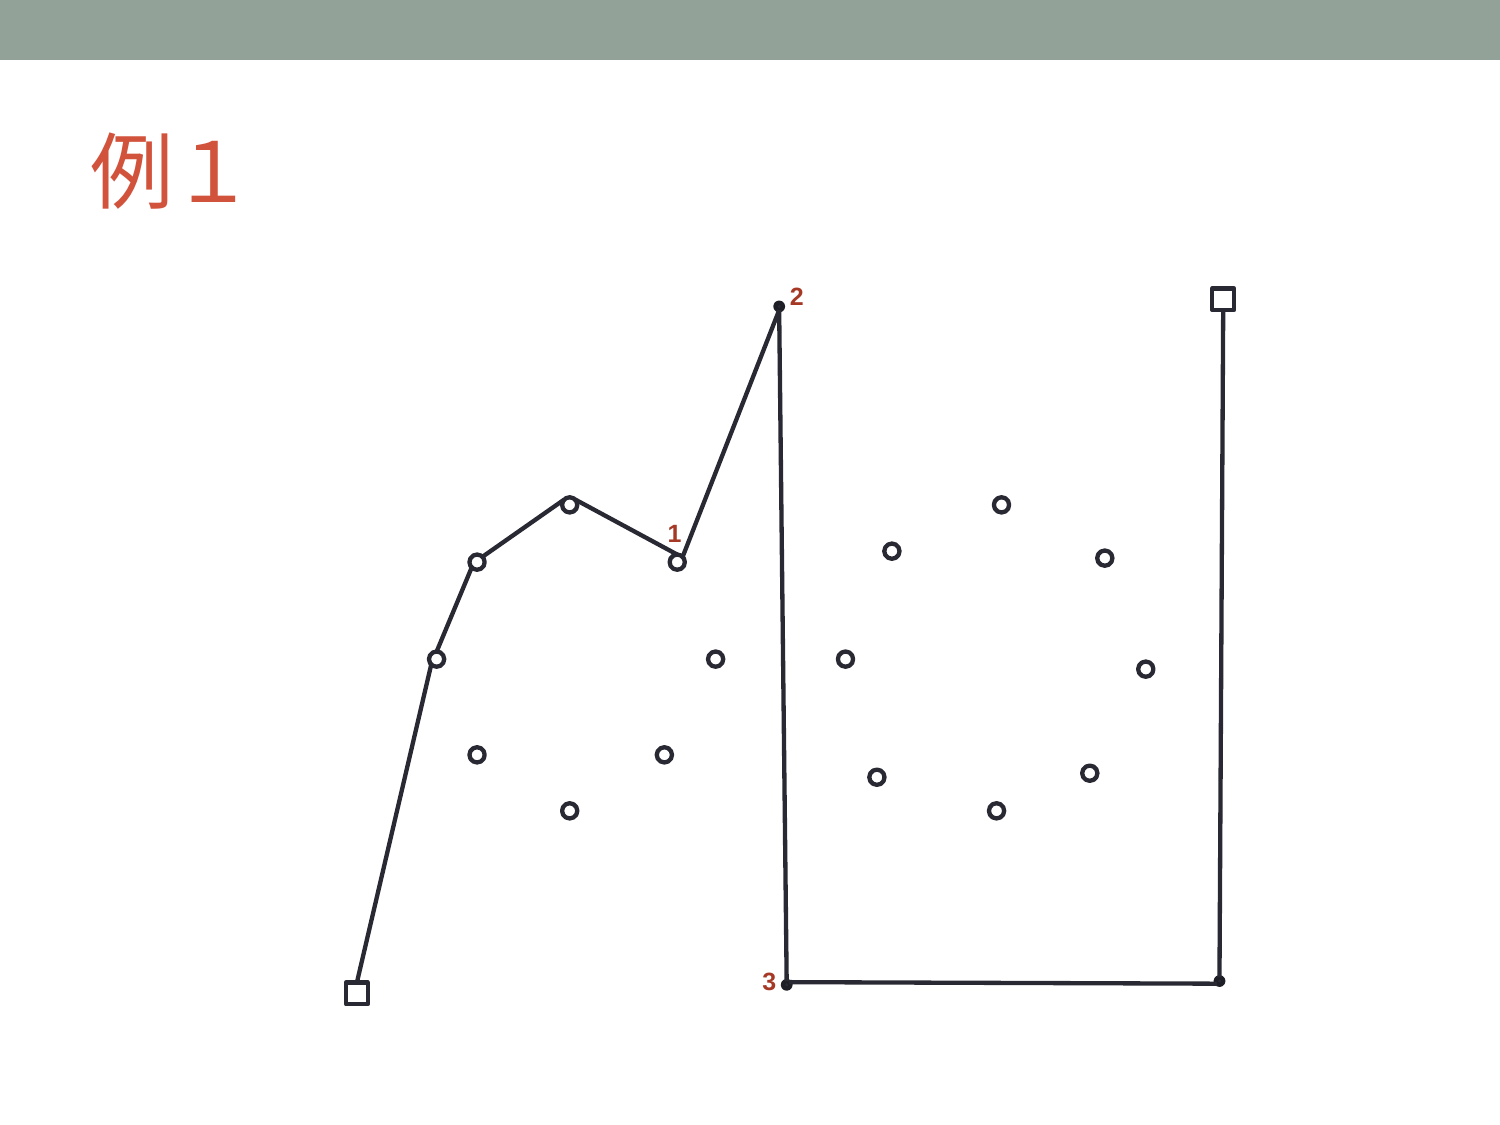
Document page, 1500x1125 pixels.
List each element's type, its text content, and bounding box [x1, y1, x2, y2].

text_box [1136, 659, 1156, 679]
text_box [574, 499, 678, 555]
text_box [1219, 309, 1224, 978]
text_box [482, 499, 565, 558]
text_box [682, 309, 780, 558]
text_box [356, 664, 432, 983]
text_box [1080, 763, 1100, 783]
text_box [867, 767, 887, 787]
text_box [560, 801, 580, 821]
text_box [991, 495, 1012, 515]
text_box [426, 650, 446, 668]
text_box [654, 745, 675, 765]
title 例１ [75, 87, 1425, 250]
text_box [1095, 548, 1115, 568]
text_box [565, 495, 576, 501]
text_box [1210, 286, 1236, 312]
text_box [467, 745, 487, 765]
text_box [986, 801, 1007, 821]
text_box [667, 563, 687, 572]
text_box [705, 649, 726, 669]
text_box [344, 980, 370, 1006]
text_box [835, 649, 856, 669]
text_box [467, 552, 487, 572]
text_box 3 [747, 958, 785, 1003]
text_box [882, 541, 902, 561]
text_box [436, 567, 472, 652]
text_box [778, 560, 787, 982]
text_box 2 [775, 273, 813, 319]
